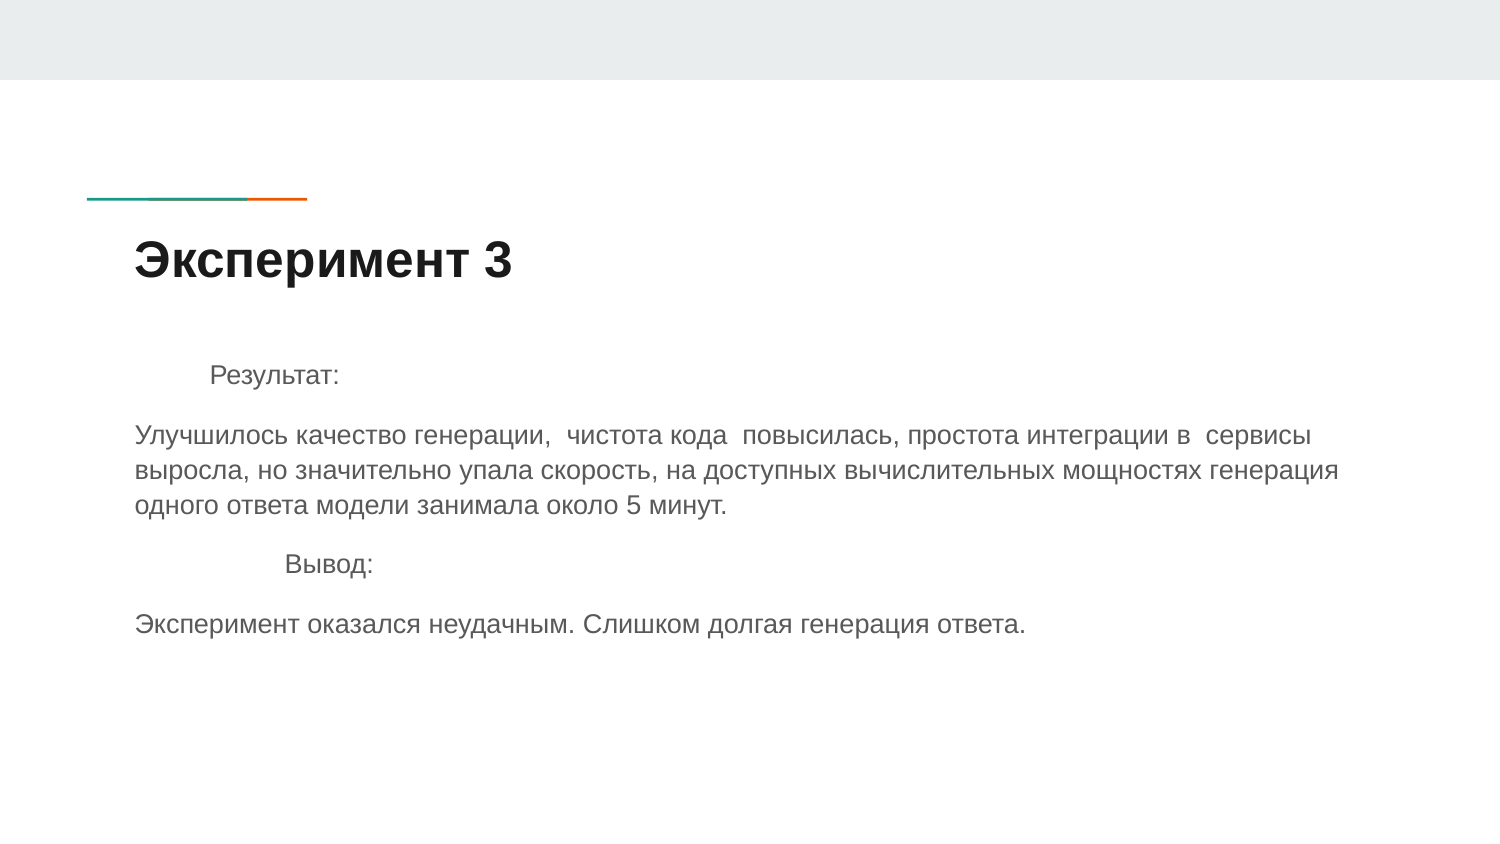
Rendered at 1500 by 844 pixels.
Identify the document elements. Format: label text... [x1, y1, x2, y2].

list Результат: Улучшилось качество генерации, чистота кода повысилась, простота интеграции в сервисы выросла, но значительно упала скорость, на доступных вычислительных мощностях генерация одного ответа модели занимала около 5 минут. Вывод: Эксперимент оказался неудачным. Слишком долгая генерация ответа. [119, 341, 1381, 712]
title Эксперимент 3 [119, 216, 1381, 305]
